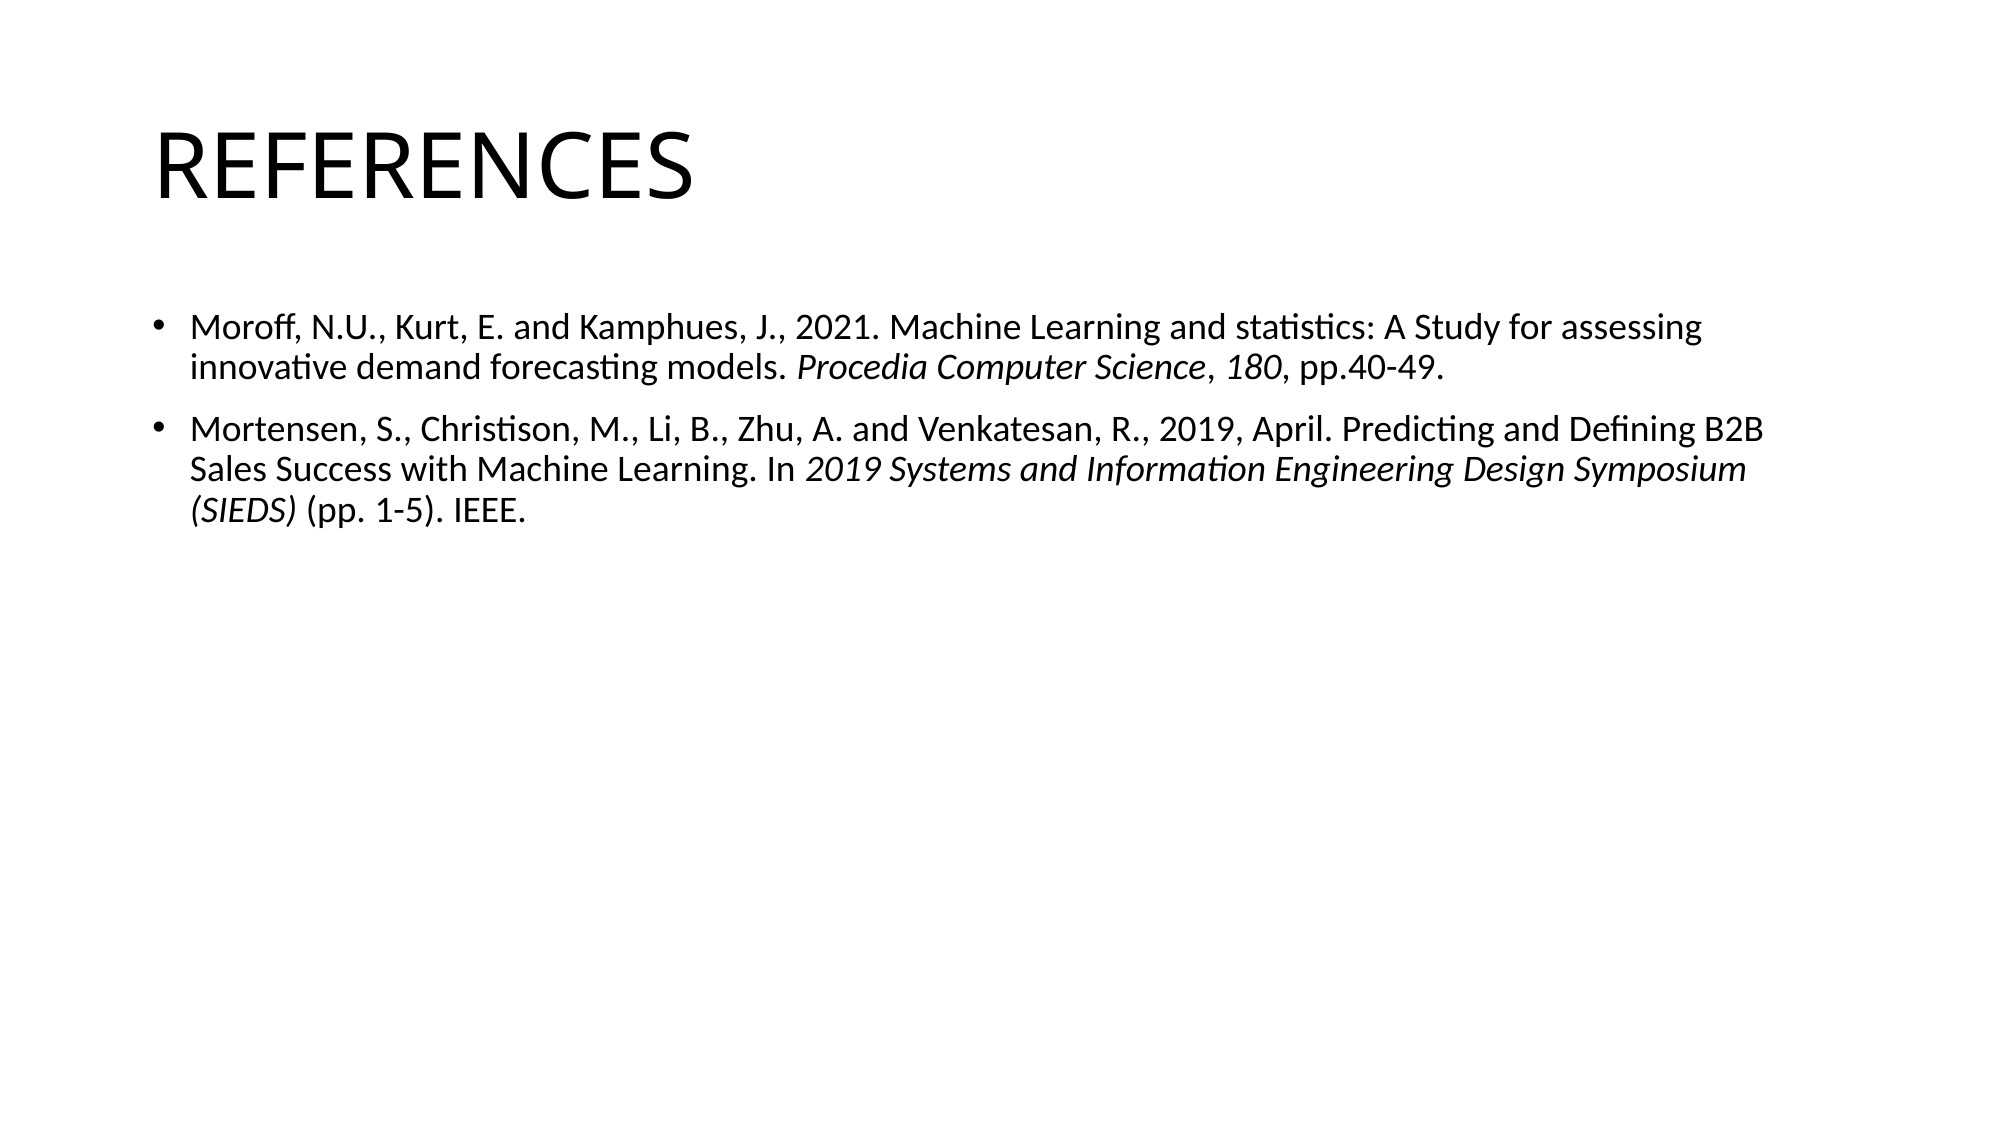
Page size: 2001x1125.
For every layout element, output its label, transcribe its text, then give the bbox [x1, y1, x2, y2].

list Moroff, N.U., Kurt, E. and Kamphues, J., 2021. Machine Learning and statistics: A Study for assessing innovative demand forecasting models. Procedia Computer Science, 180, pp.40-49. Mortensen, S., Christison, M., Li, B., Zhu, A. and Venkatesan, R., 2019, April. Predicting and Defining B2B Sales Success with Machine Learning. In 2019 Systems and Information Engineering Design Symposium (SIEDS) (pp. 1-5). IEEE. [137, 299, 1863, 1014]
title REFERENCES [137, 59, 1863, 278]
